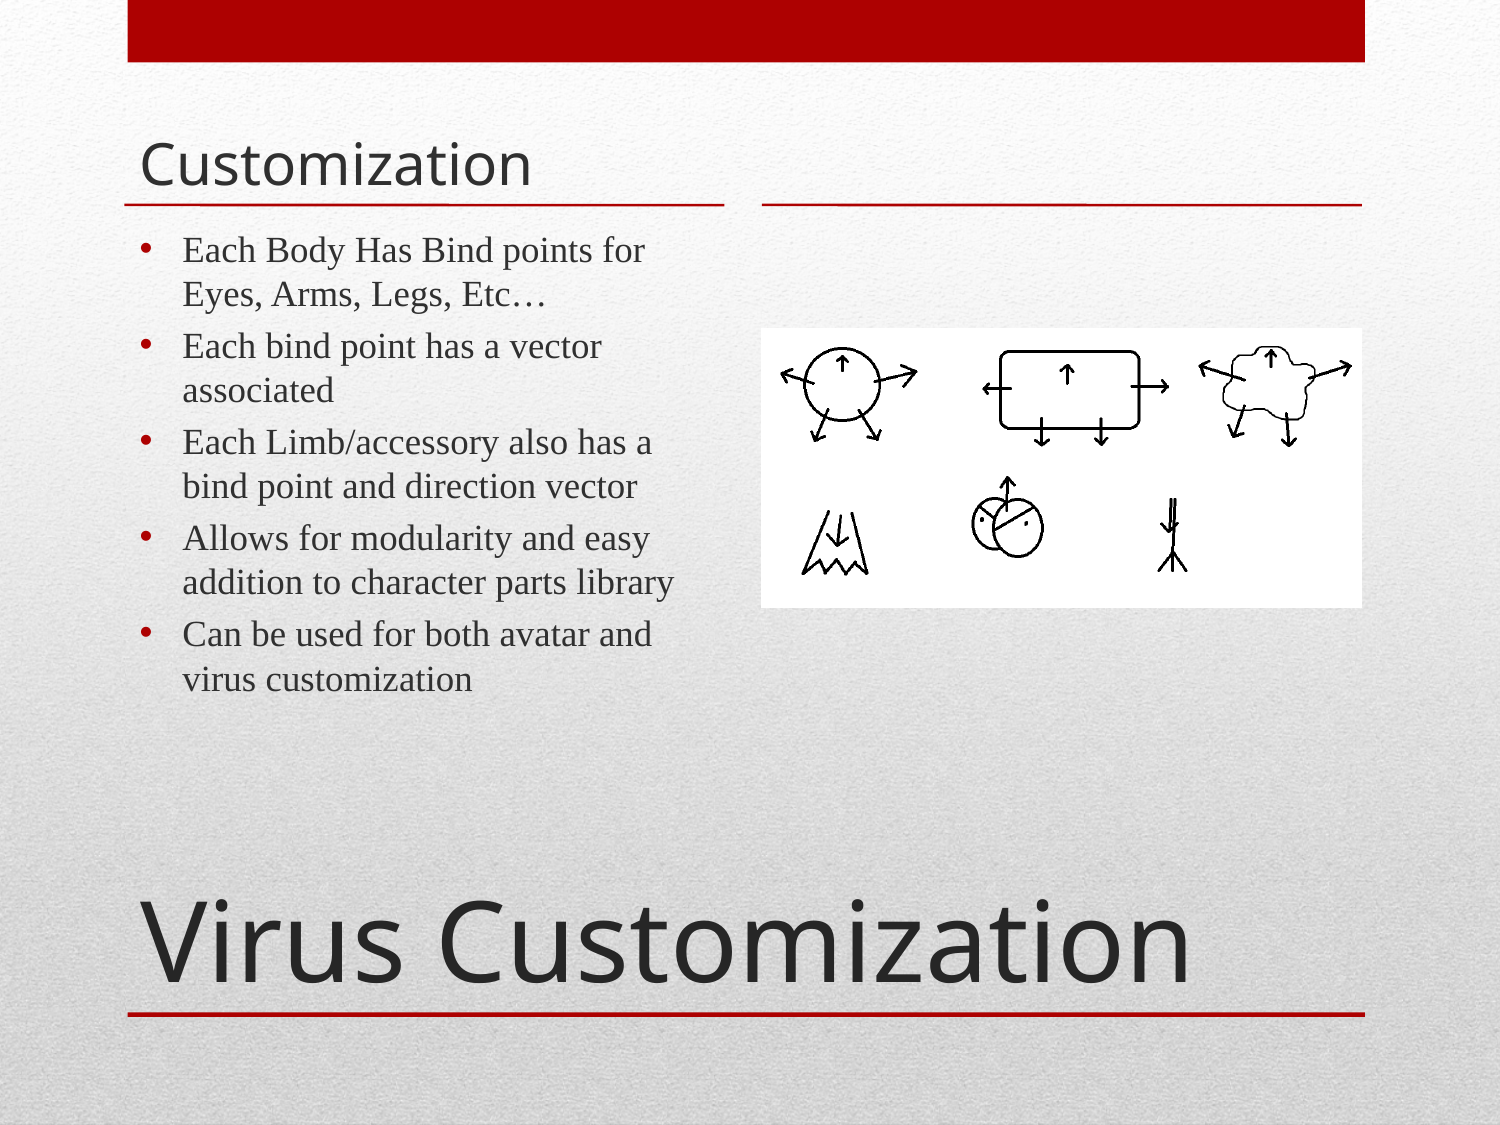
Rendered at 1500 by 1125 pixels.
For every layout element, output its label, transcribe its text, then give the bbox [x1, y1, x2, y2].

list Customization [124, 99, 725, 205]
list Each Body Has Bind points for Eyes, Arms, Legs, Etc… Each bind point has a vector associated Each Limb/accessory also has a bind point and direction vector Allows for modularity and easy addition to character parts library Can be used for both avatar and virus customization [124, 218, 725, 718]
title Virus Customization [125, 750, 1238, 1013]
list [761, 327, 1363, 609]
